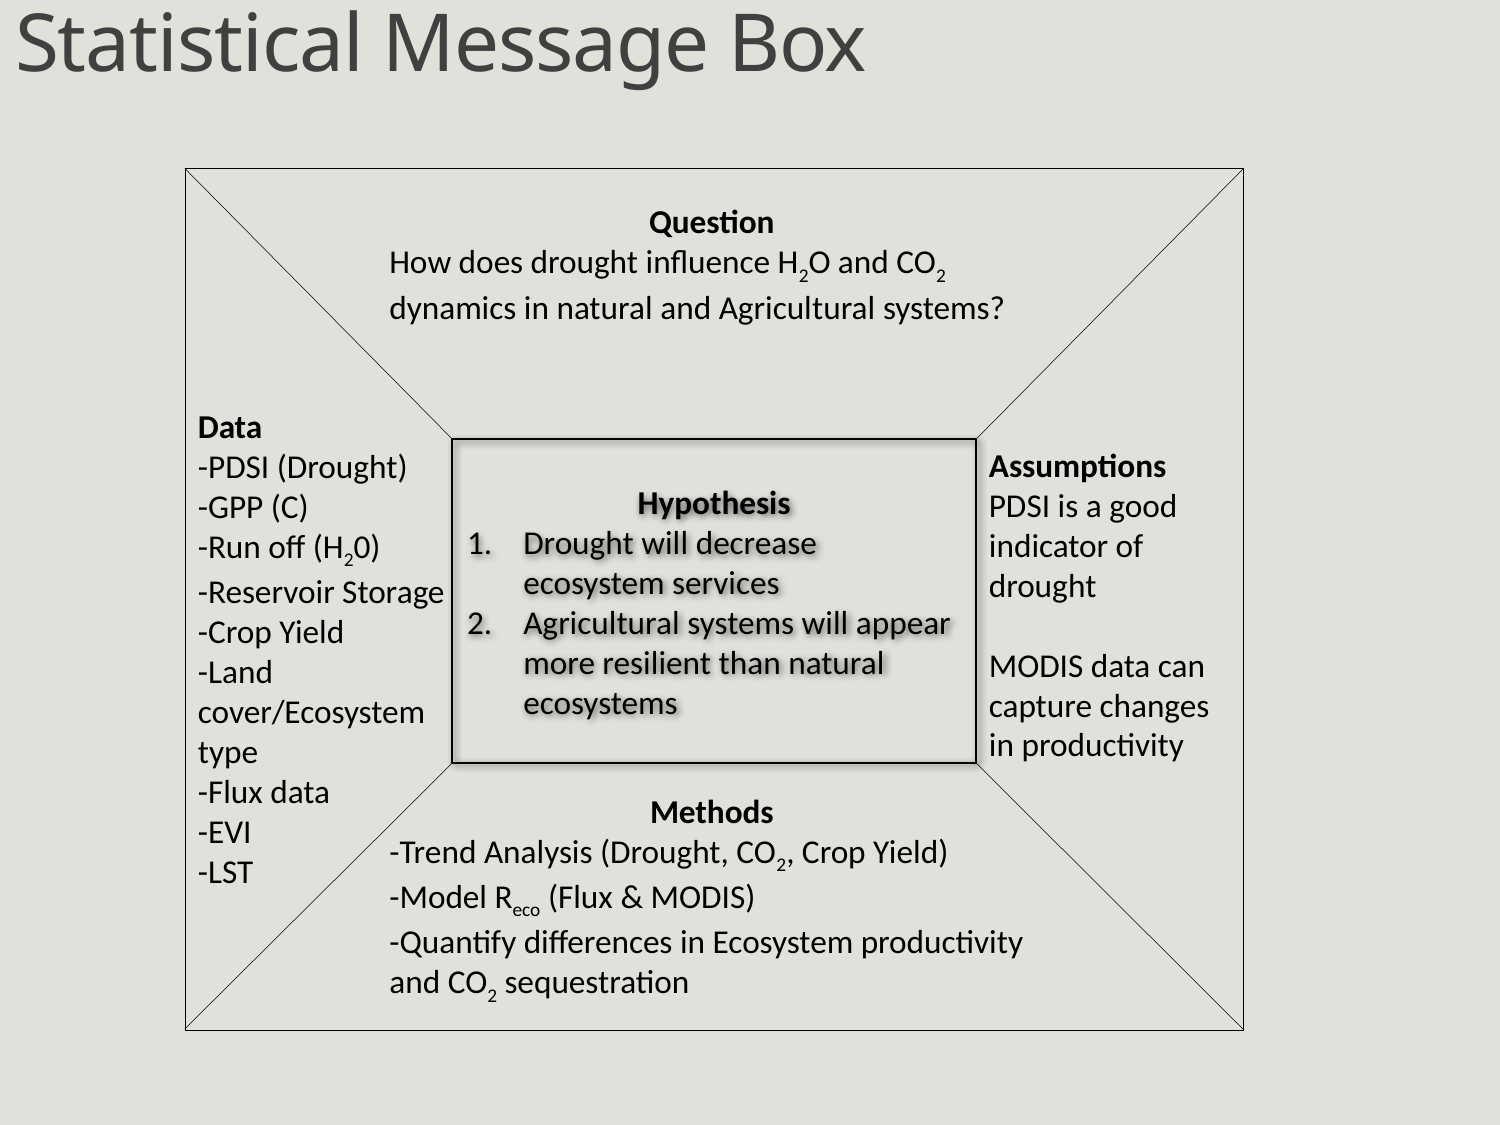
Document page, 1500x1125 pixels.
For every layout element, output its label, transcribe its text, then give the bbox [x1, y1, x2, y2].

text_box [182, 167, 1245, 1031]
title Statistical Message Box [0, 0, 888, 96]
